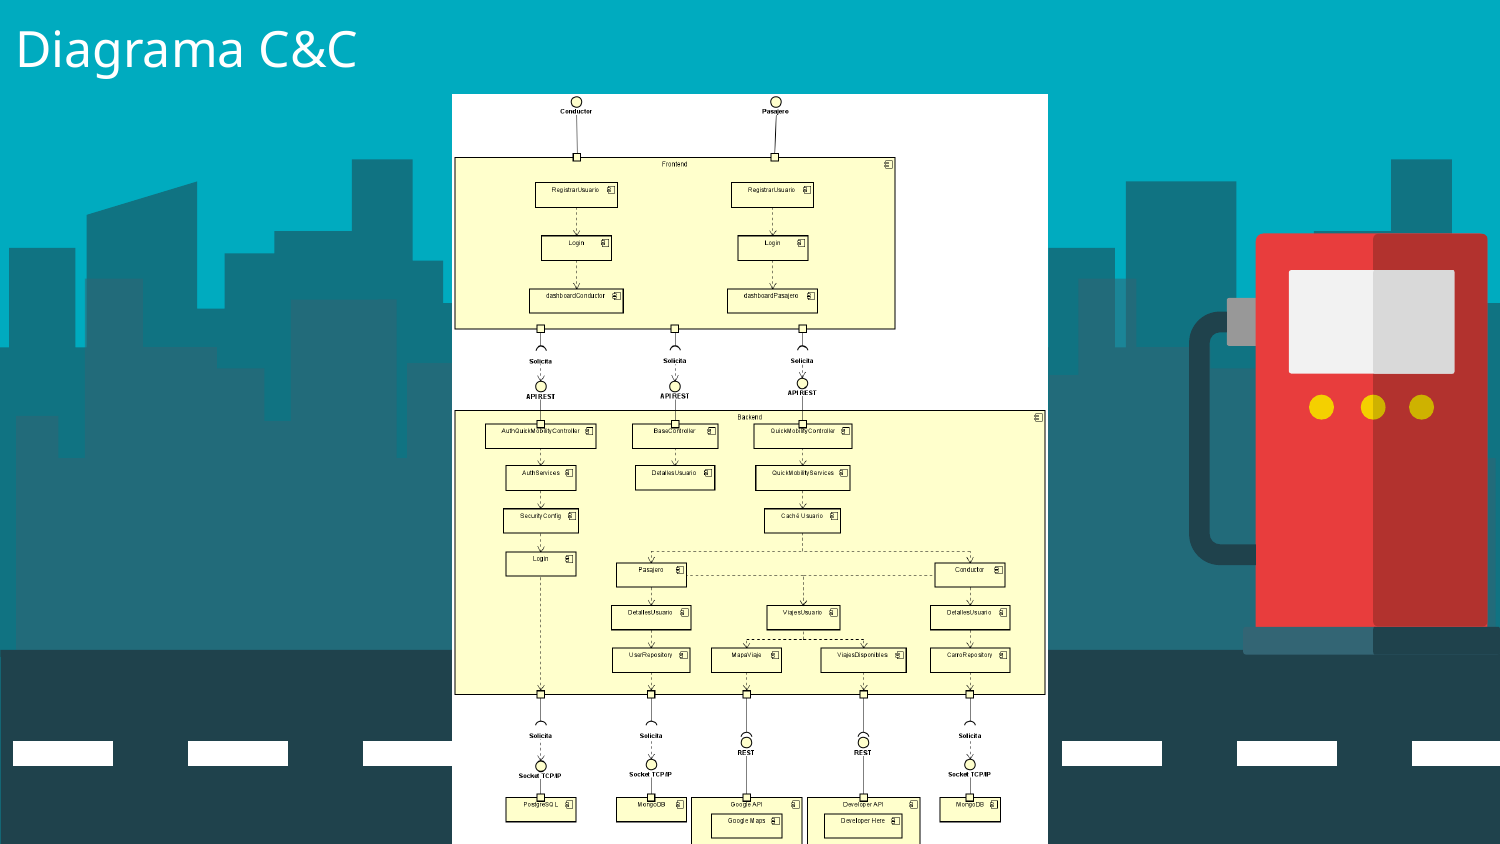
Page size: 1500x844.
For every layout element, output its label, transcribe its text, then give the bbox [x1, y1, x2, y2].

title Diagrama C&C [0, 0, 1266, 95]
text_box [1188, 233, 1500, 655]
picture [451, 94, 1048, 844]
